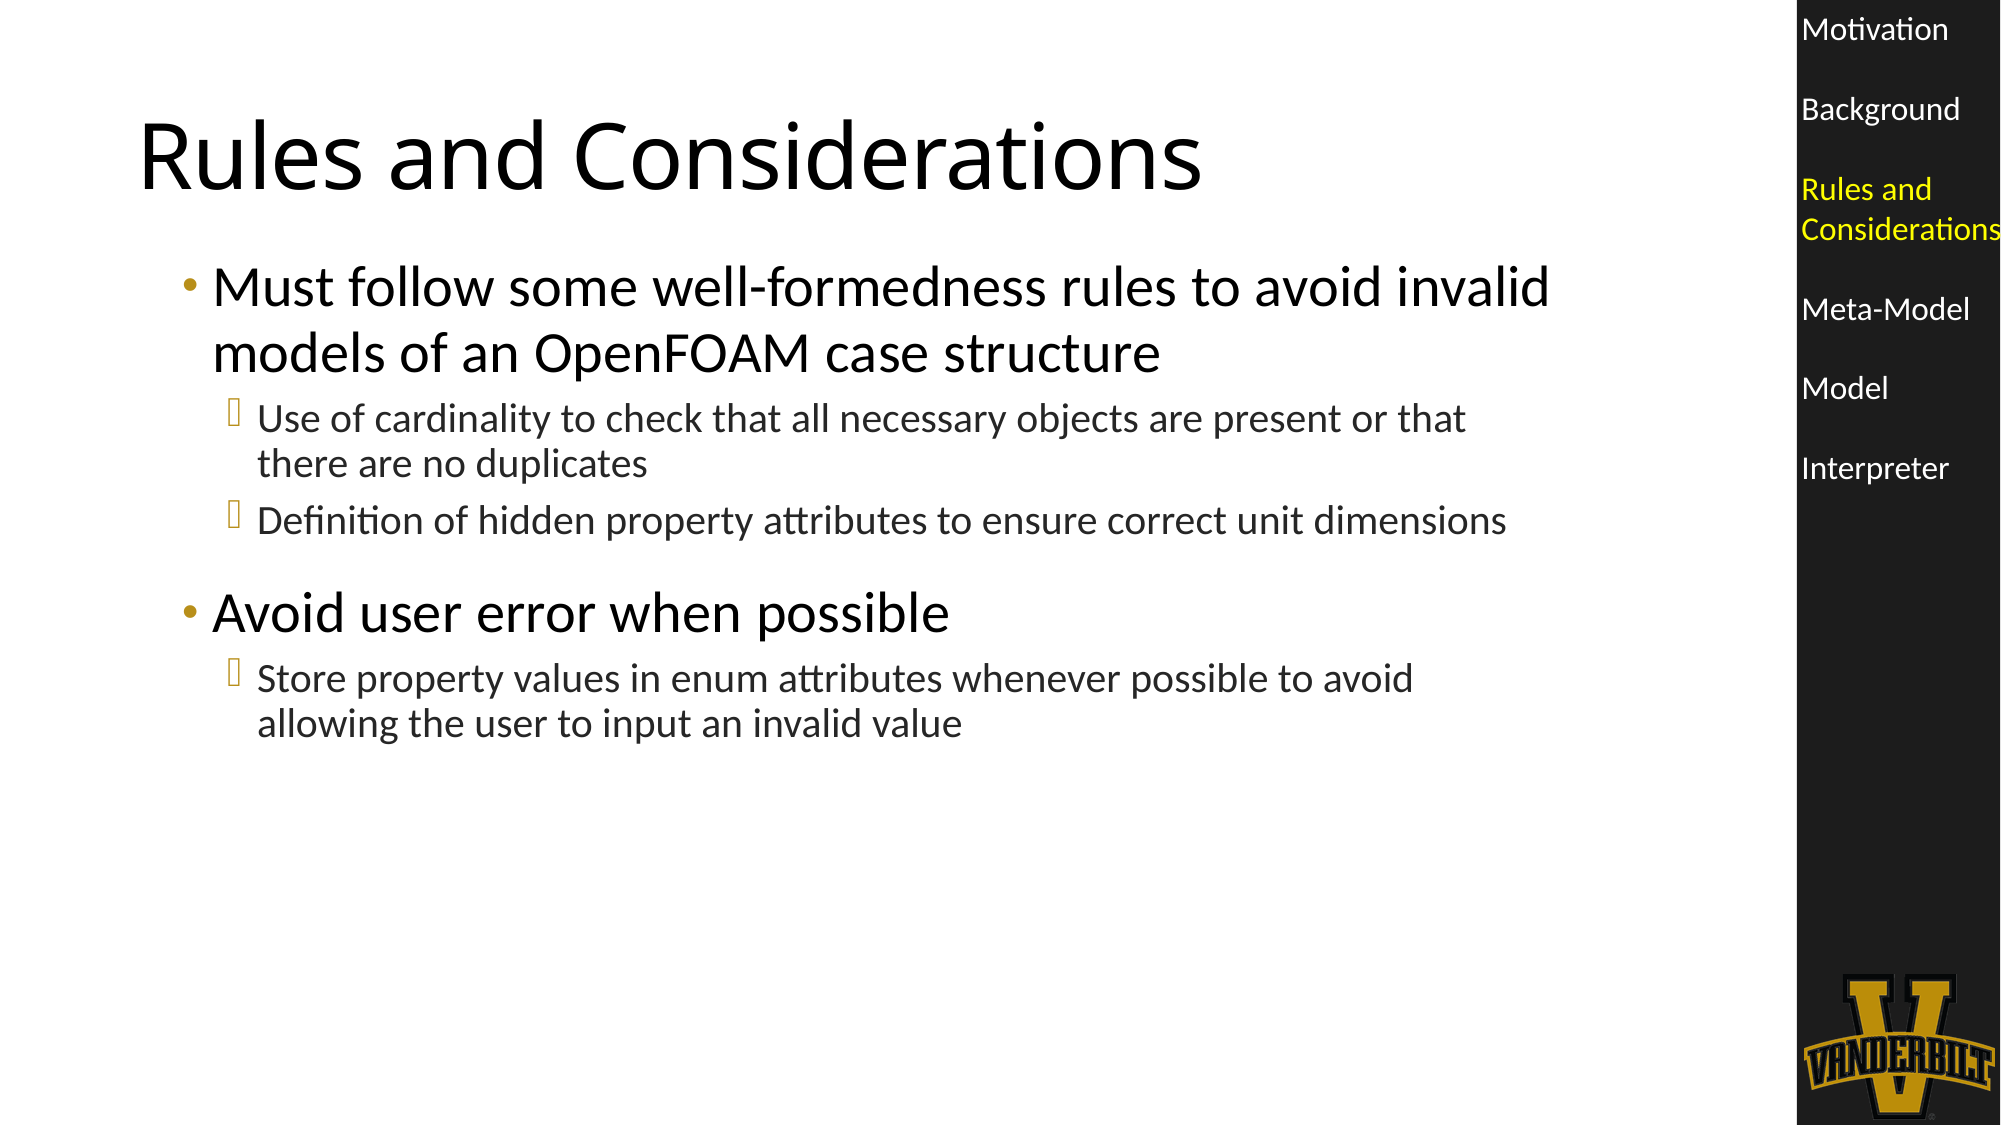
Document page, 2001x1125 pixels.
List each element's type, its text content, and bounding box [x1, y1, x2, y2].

picture [1804, 974, 1995, 1120]
list Must follow some well-formedness rules to avoid invalid models of an OpenFOAM case structure Use of cardinality to check that all necessary objects are present or that there are no duplicates Definition of hidden property attributes to ensure correct unit dimensions Avoid user error when possible Store property values in enum attributes whenever possible to avoid allowing the user to input an invalid value [167, 245, 1577, 960]
title Rules and Considerations [121, 0, 1703, 218]
